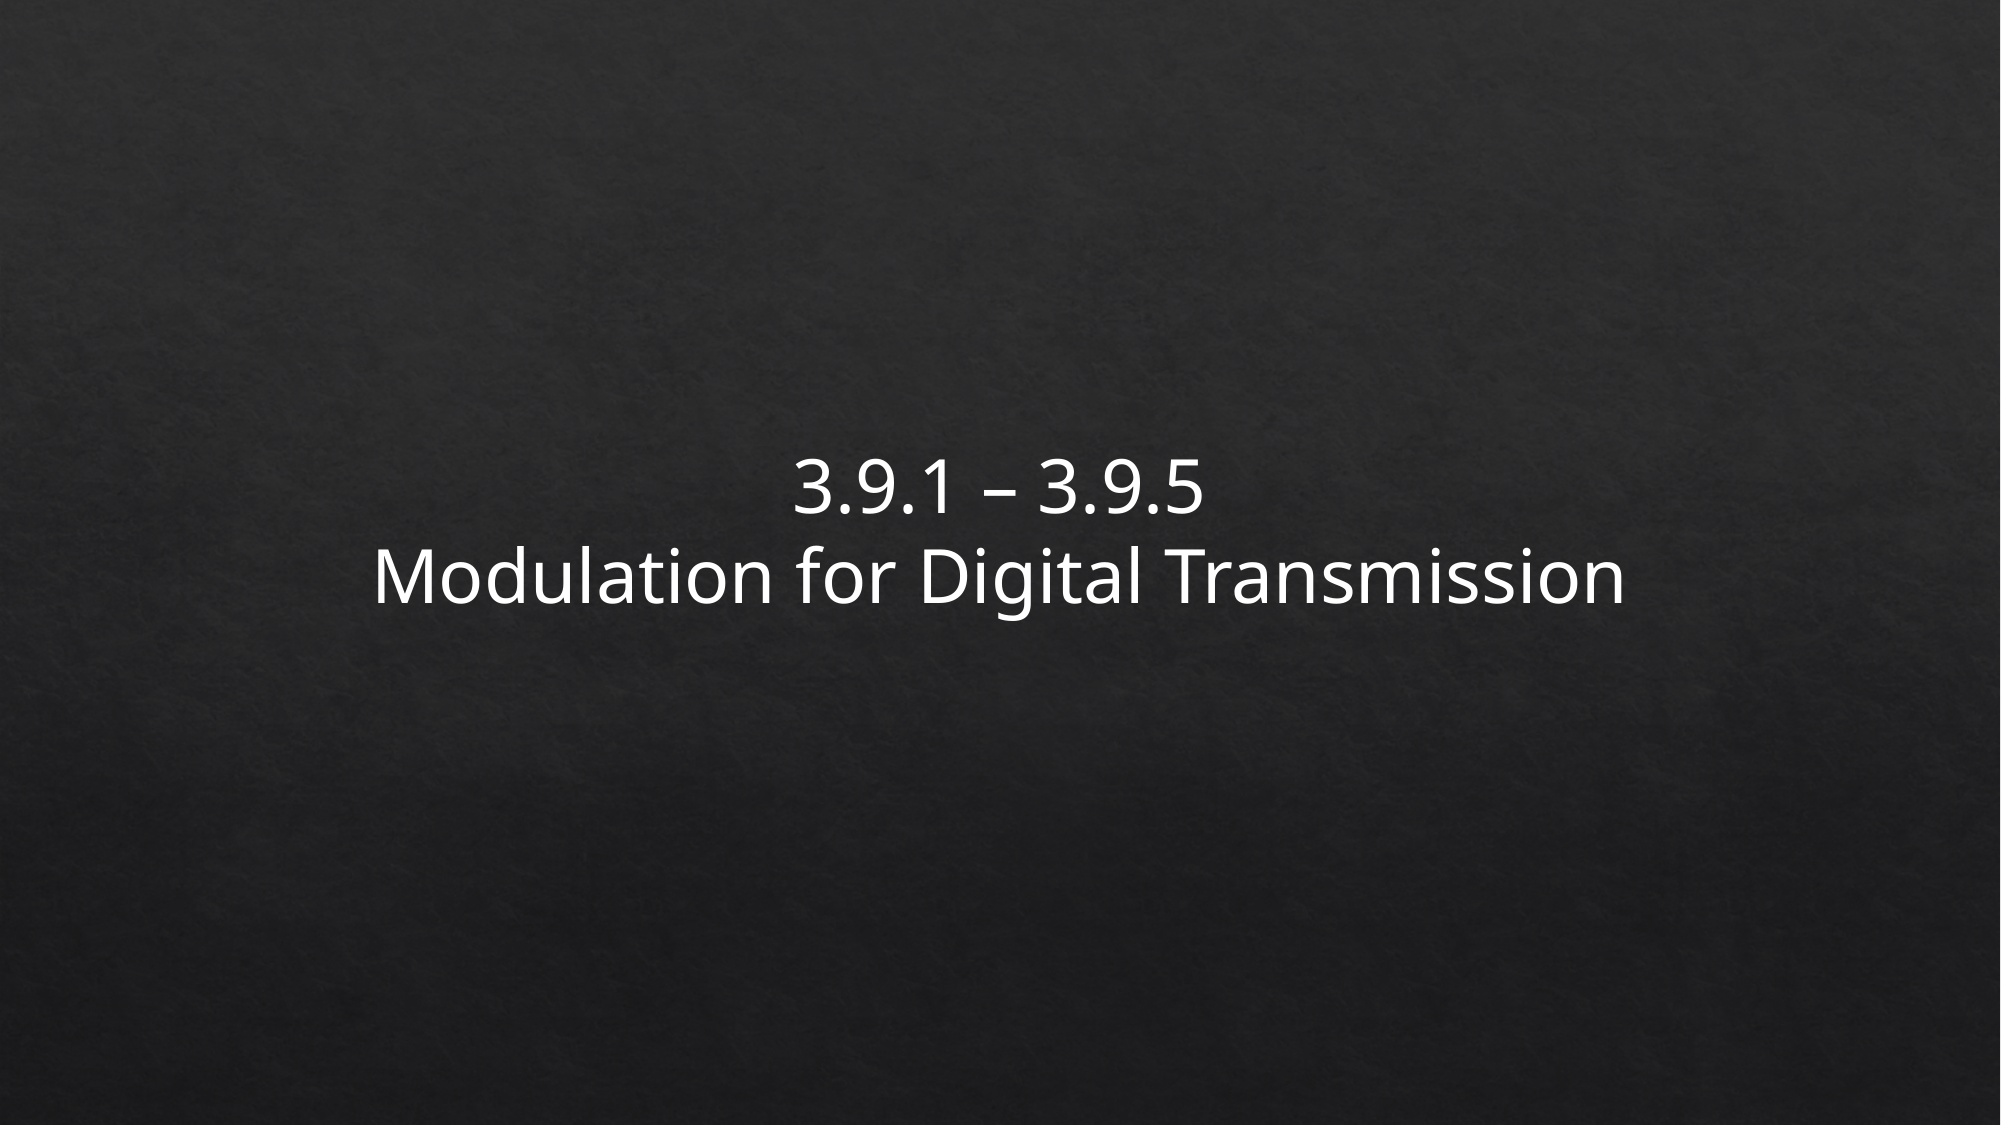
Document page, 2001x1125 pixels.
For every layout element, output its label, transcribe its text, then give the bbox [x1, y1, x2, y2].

text_box 3.9.1 – 3.9.5 Modulation for Digital Transmission [356, 431, 1644, 626]
